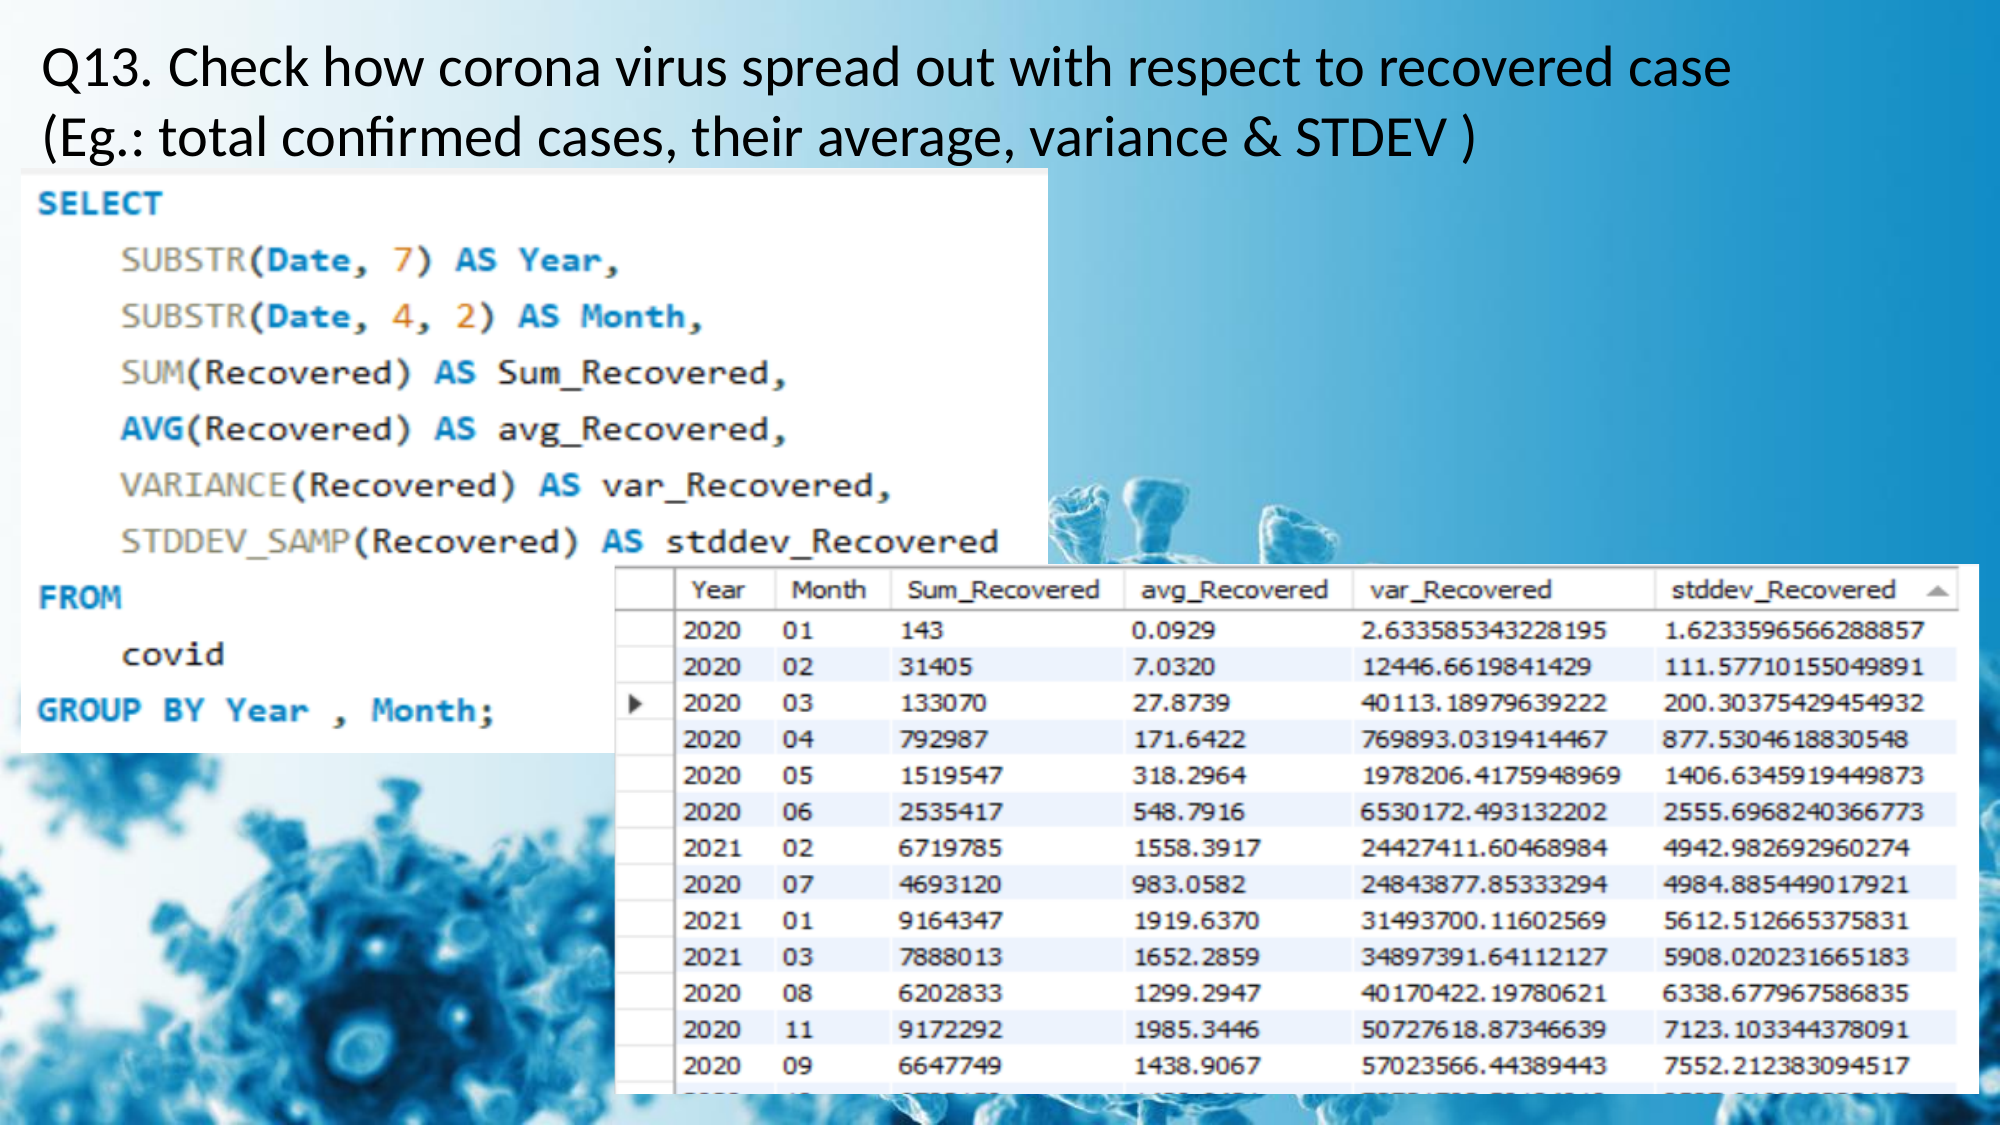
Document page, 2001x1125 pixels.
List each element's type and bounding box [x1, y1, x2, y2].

list [0, 0, 2000, 1125]
picture [20, 168, 1980, 1094]
